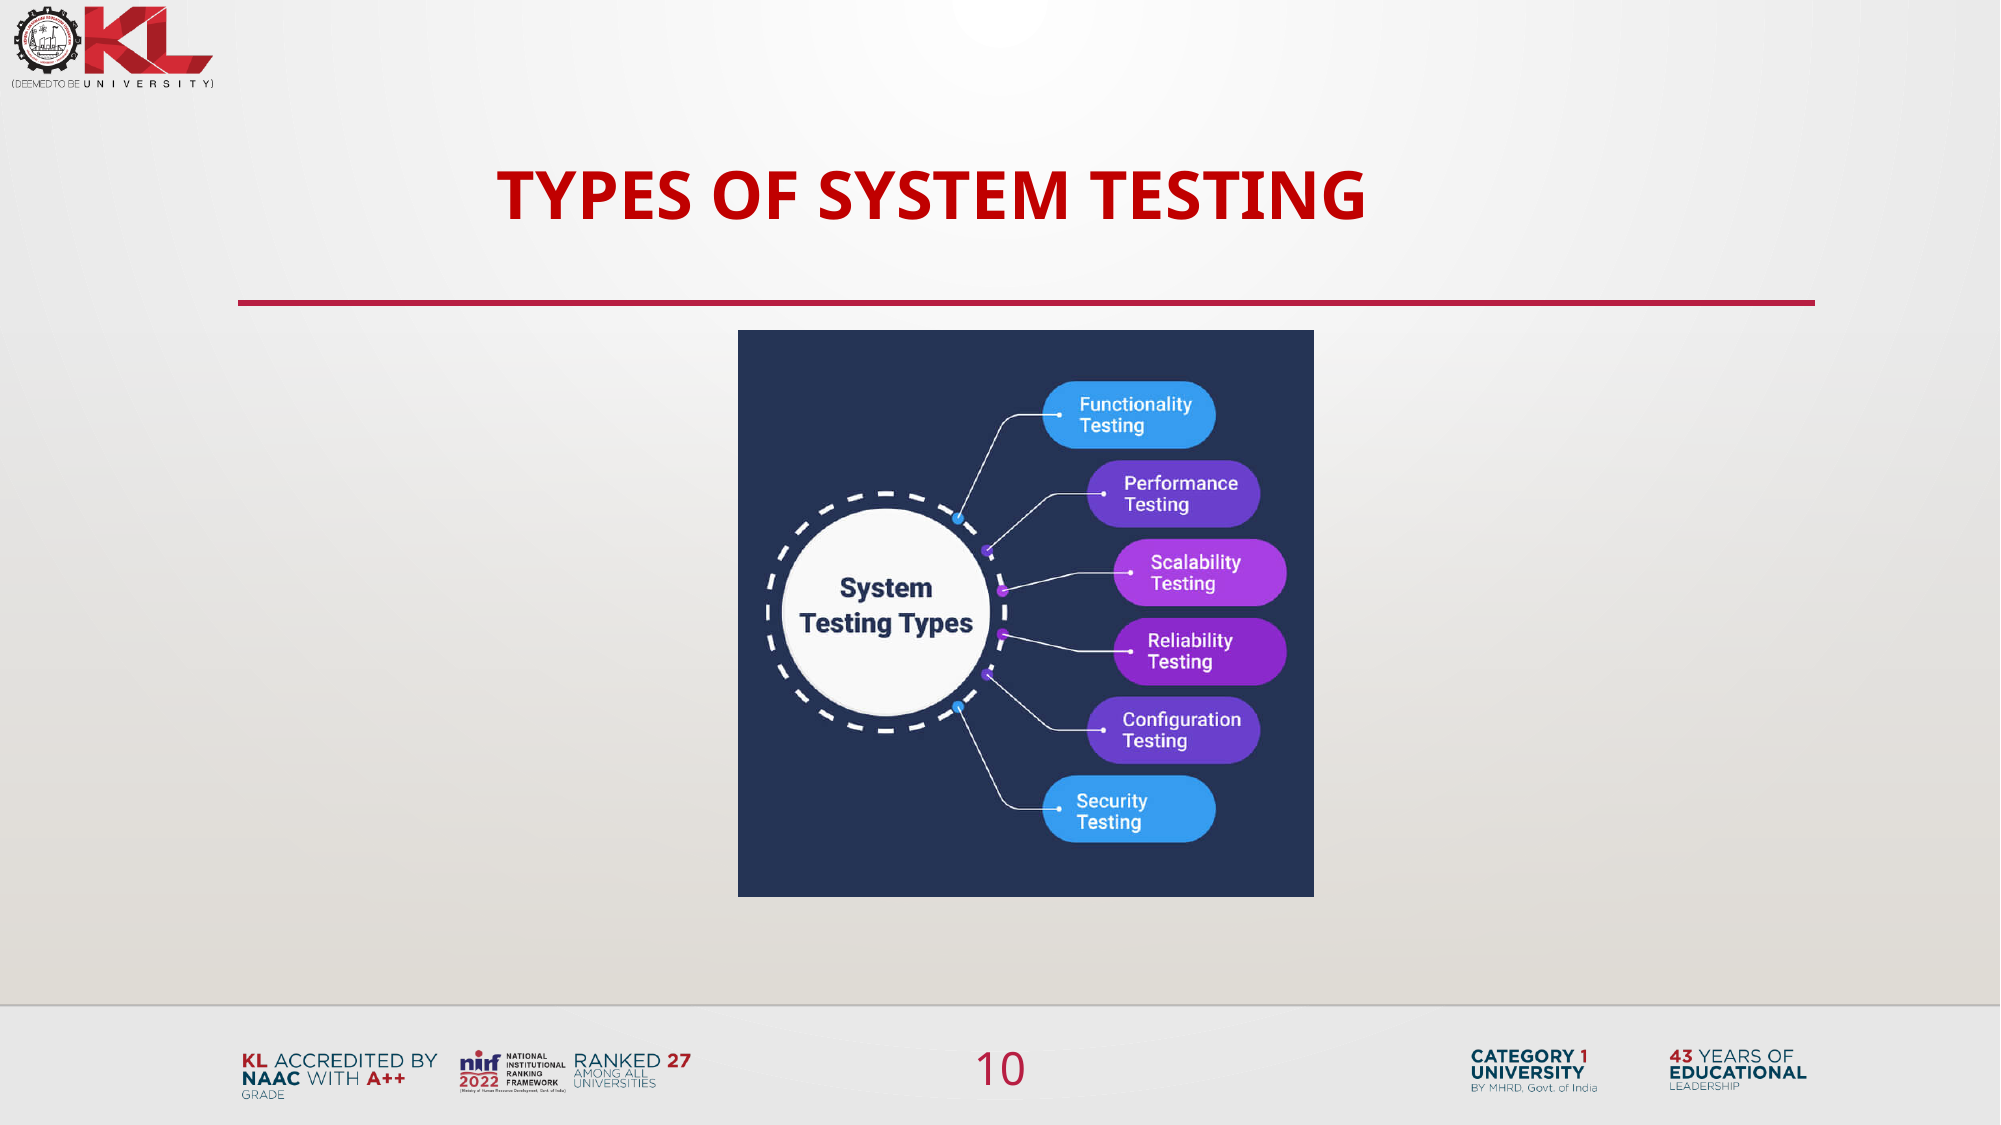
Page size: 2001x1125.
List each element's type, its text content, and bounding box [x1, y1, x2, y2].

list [738, 330, 1314, 897]
slide_number 10 [933, 1031, 1067, 1115]
picture [1447, 1045, 1814, 1101]
picture [238, 1045, 716, 1103]
text_box Types of system testing [218, 154, 1666, 242]
picture [12, 5, 213, 88]
